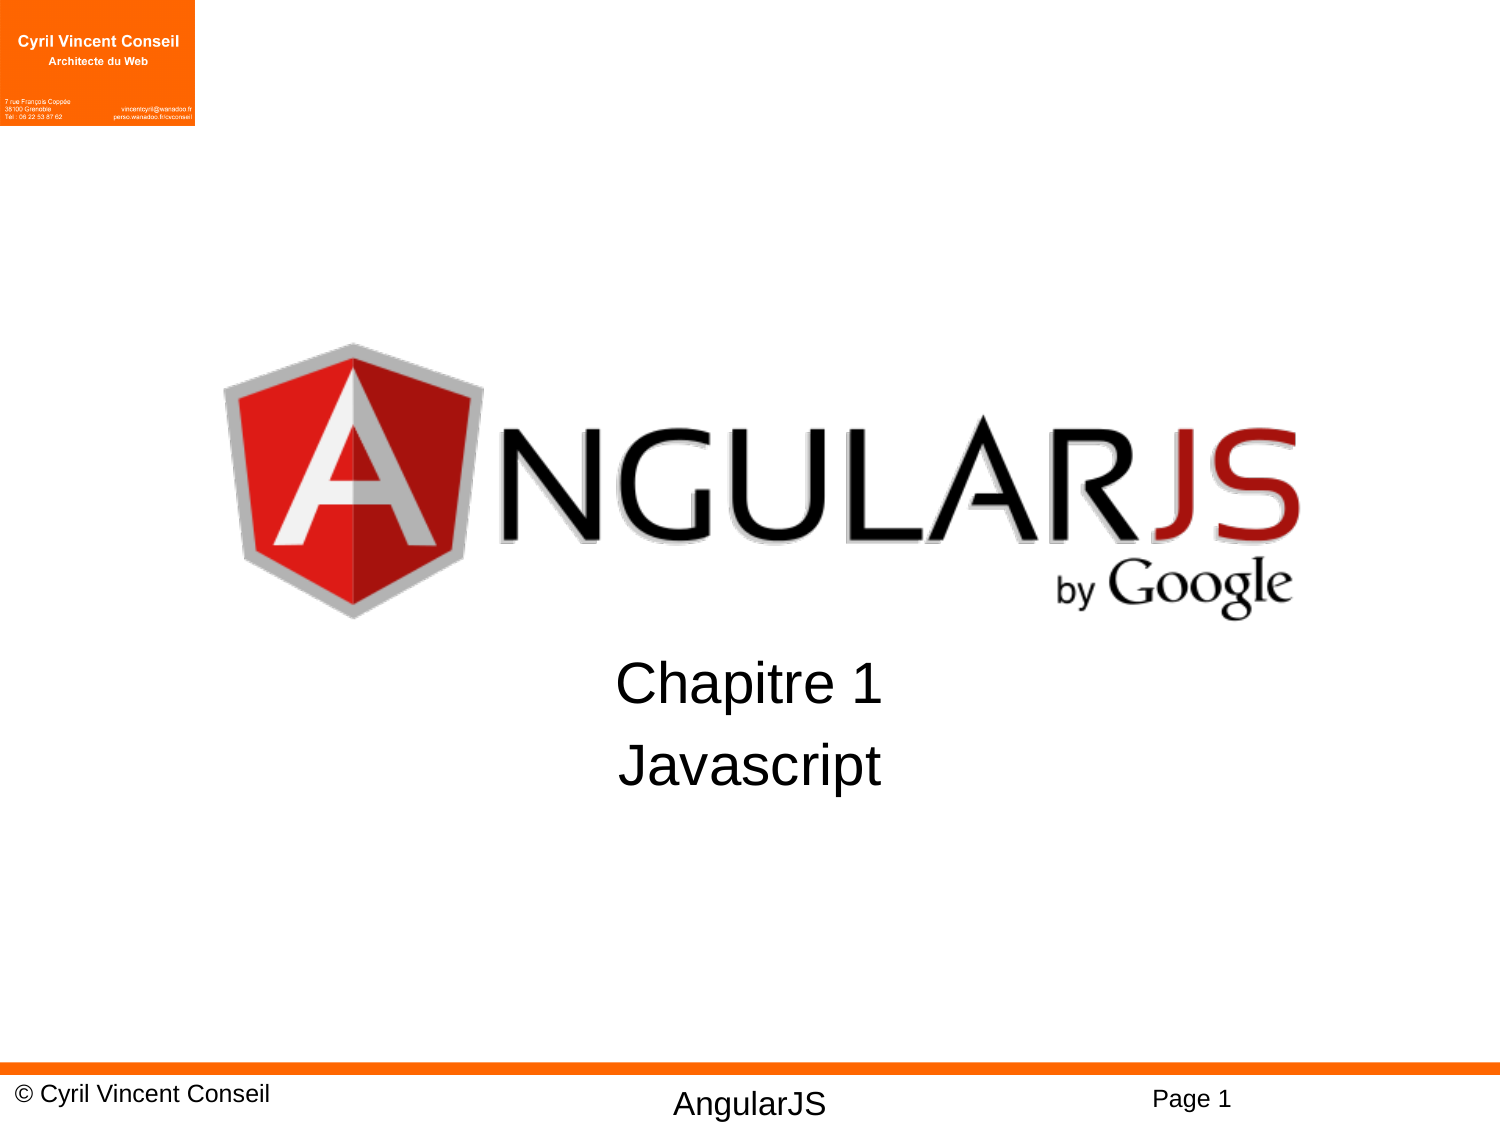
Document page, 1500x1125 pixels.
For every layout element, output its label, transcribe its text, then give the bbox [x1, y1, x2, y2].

subtitle Chapitre 1 Javascript [225, 637, 1275, 925]
picture [0, 0, 195, 126]
picture [218, 337, 1305, 628]
